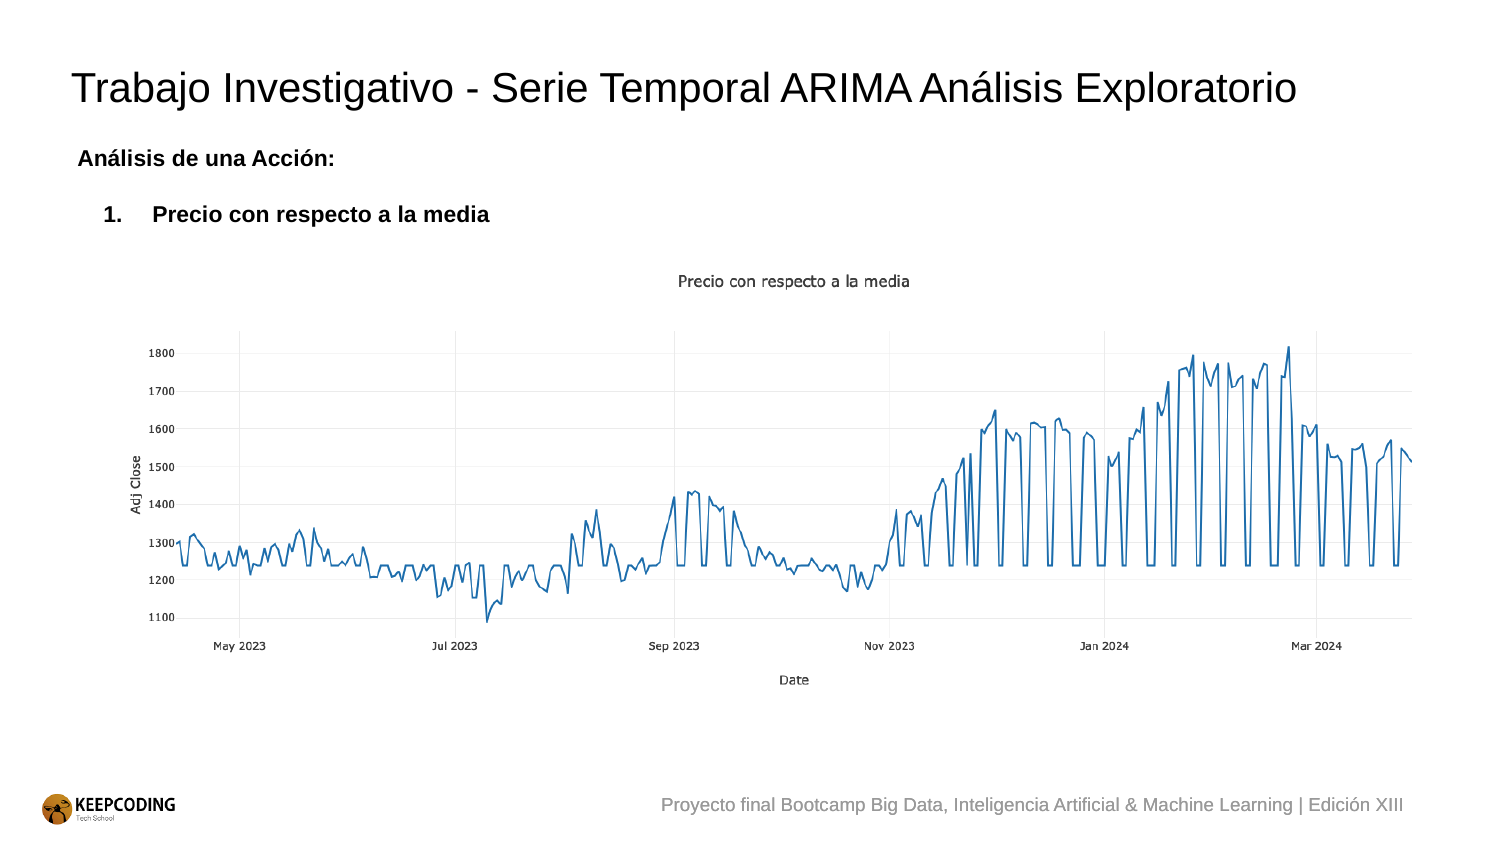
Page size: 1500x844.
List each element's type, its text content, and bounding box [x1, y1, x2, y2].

picture [35, 789, 192, 830]
picture [102, 249, 1440, 701]
list Análisis de una Acción: Precio con respecto a la media [62, 140, 750, 685]
title Trabajo Investigativo - Serie Temporal ARIMA Análisis Exploratorio [55, 45, 1445, 140]
